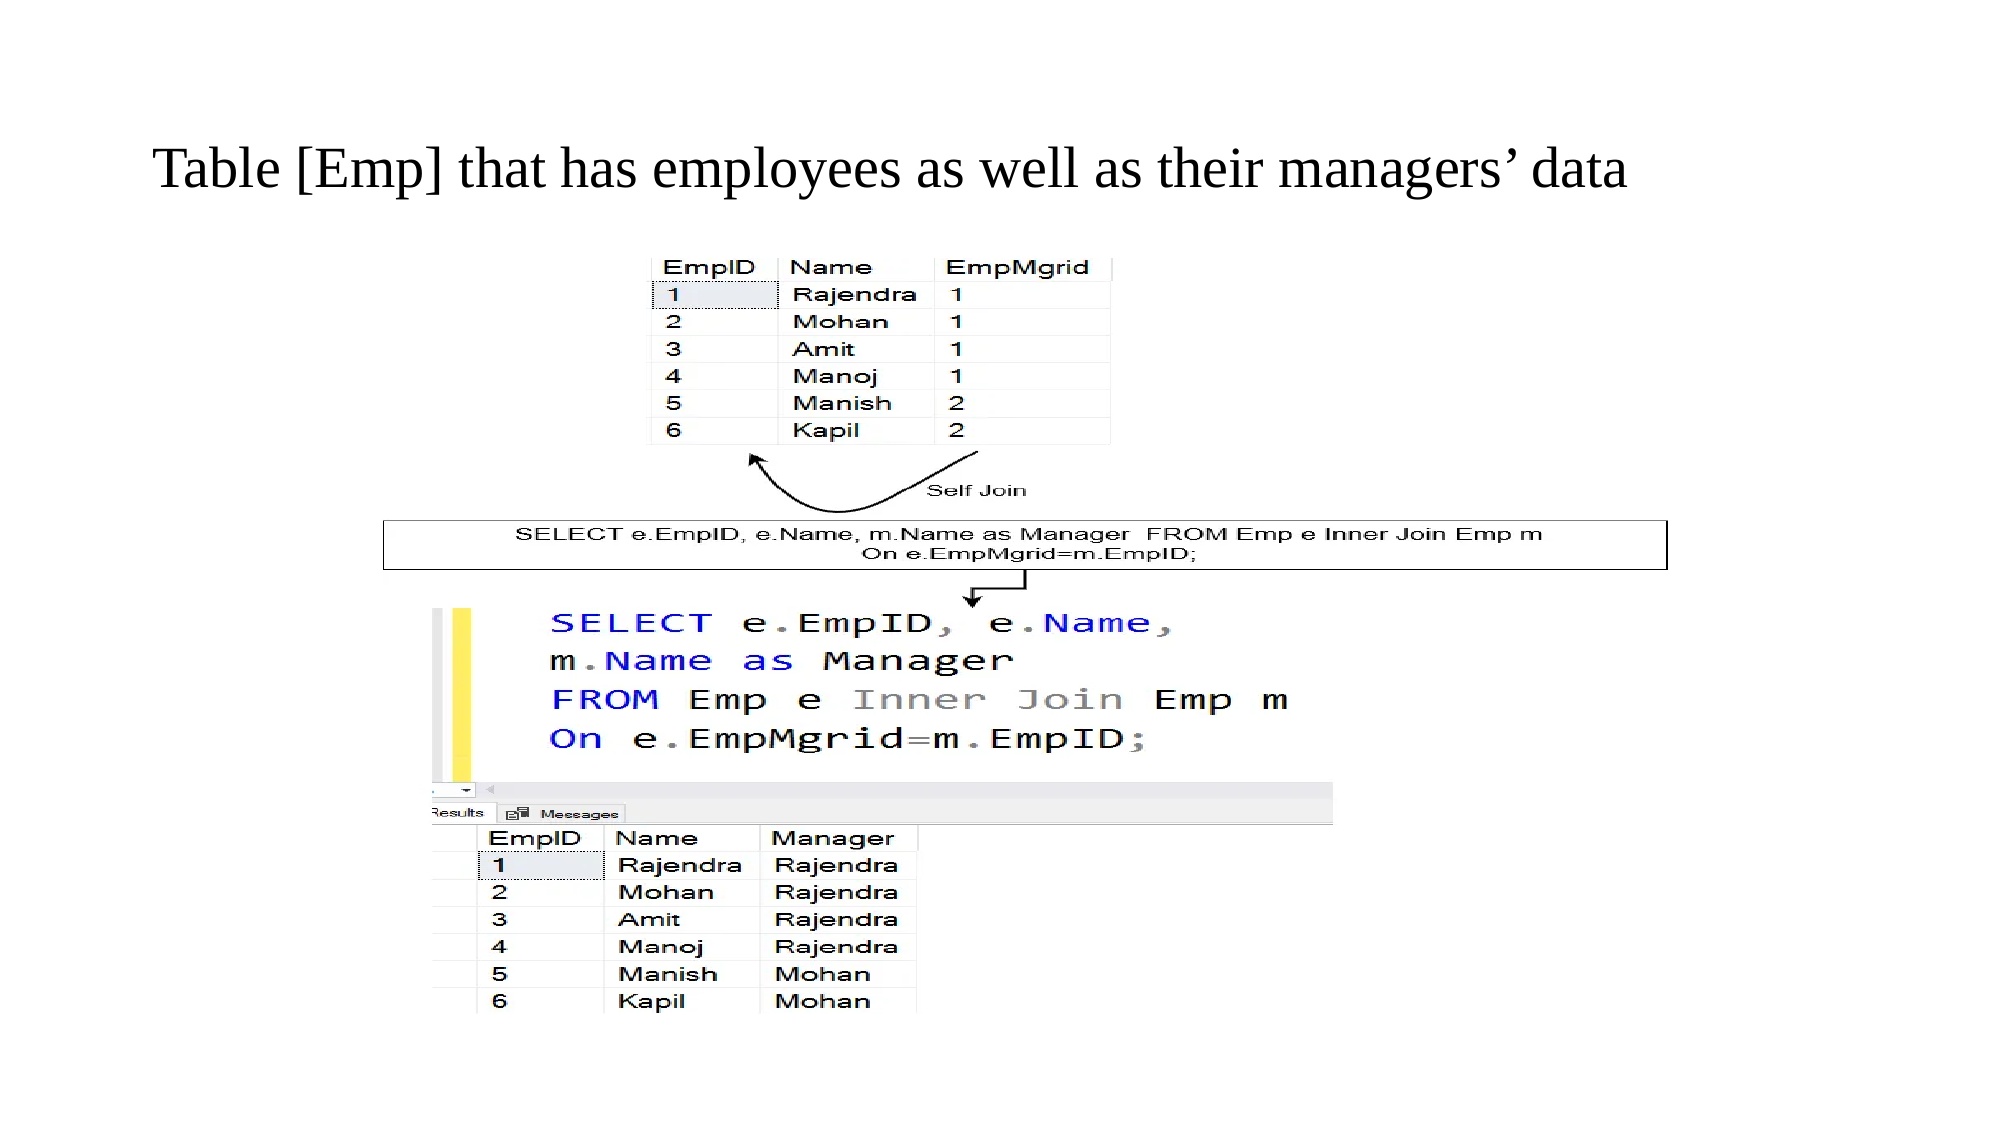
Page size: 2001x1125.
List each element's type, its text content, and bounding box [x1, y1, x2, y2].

title Table [Emp] that has employees as well as their managers’ data [137, 59, 1863, 278]
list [383, 257, 1668, 1014]
